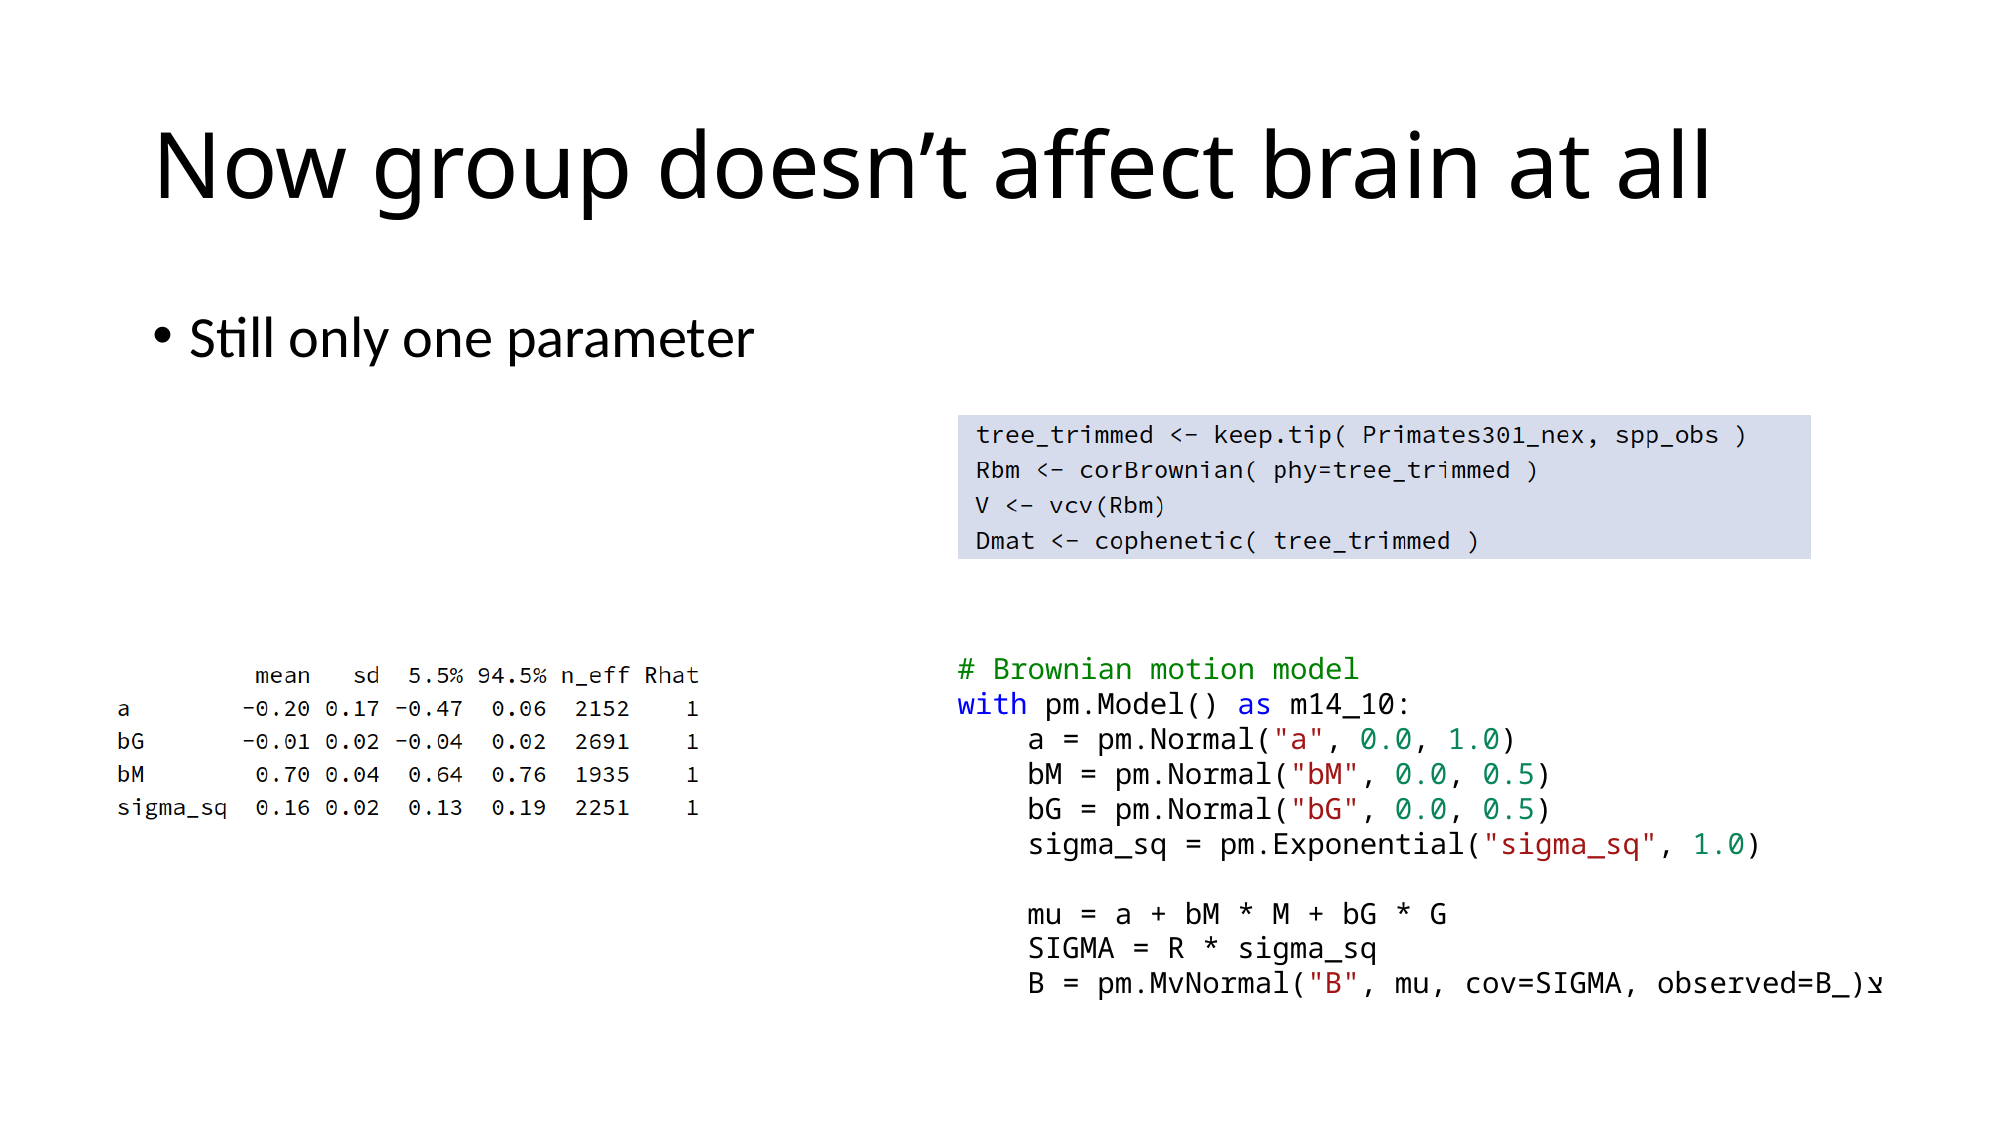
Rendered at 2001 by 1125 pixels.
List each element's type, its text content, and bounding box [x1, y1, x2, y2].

picture [94, 662, 742, 838]
title Now group doesn’t affect brain at all [137, 59, 1863, 278]
list Still only one parameter [137, 299, 1863, 394]
text_box # Brownian motion model with pm.Model() as m14_10: a = pm.Normal("a", 0.0, 1.0) bM = pm.Normal("bM", 0.0, 0.5) bG = pm.Normal("bG", 0.0, 0.5) sigma_sq = pm.Exponential("sigma_sq", 1.0) mu = a + bM * M + bG * G SIGMA = R * sigma_sq B = pm.MvNormal("B", mu, cov=SIGMA, observed=B_)צ [942, 642, 1906, 1008]
picture [958, 415, 1811, 559]
